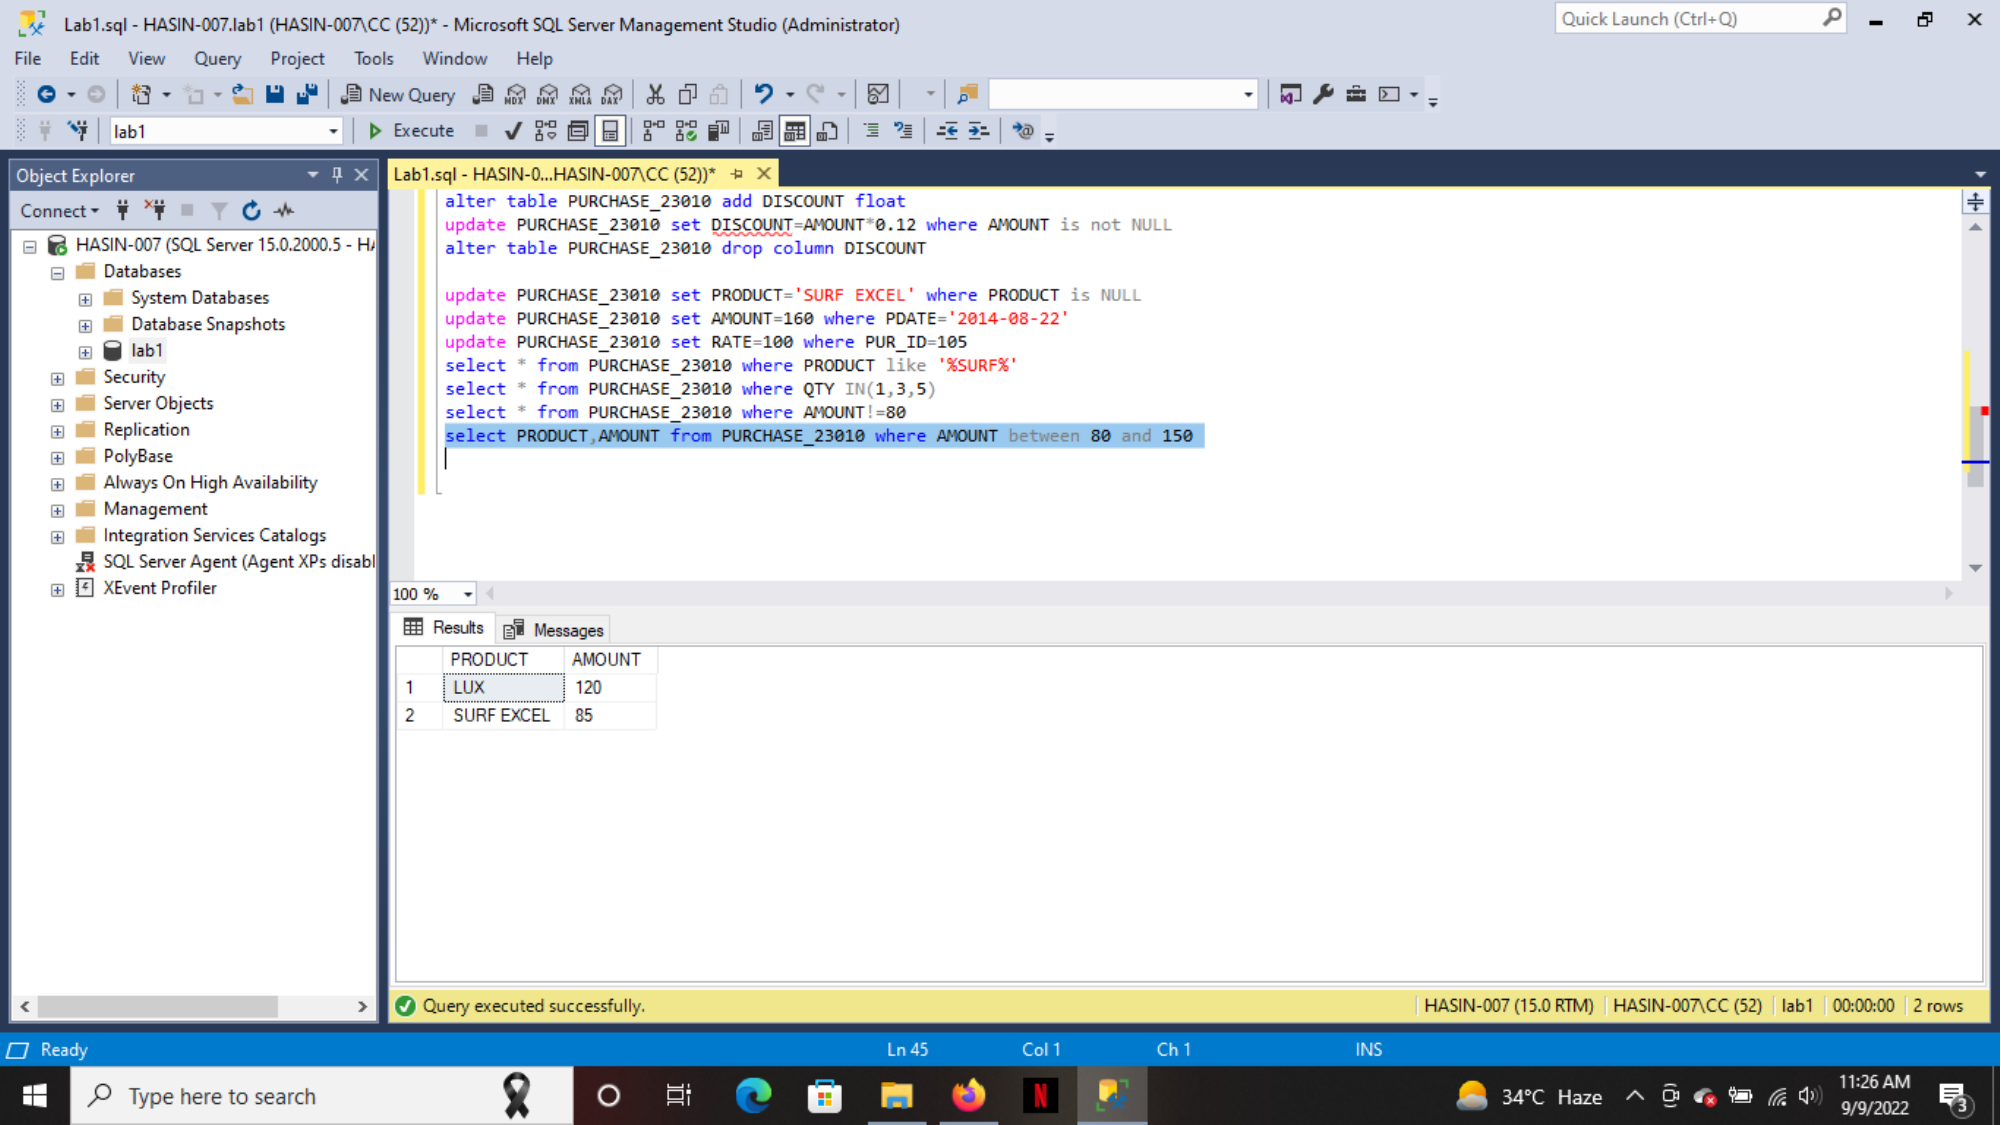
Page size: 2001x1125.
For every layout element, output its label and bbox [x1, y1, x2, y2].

list [0, 0, 2000, 1125]
